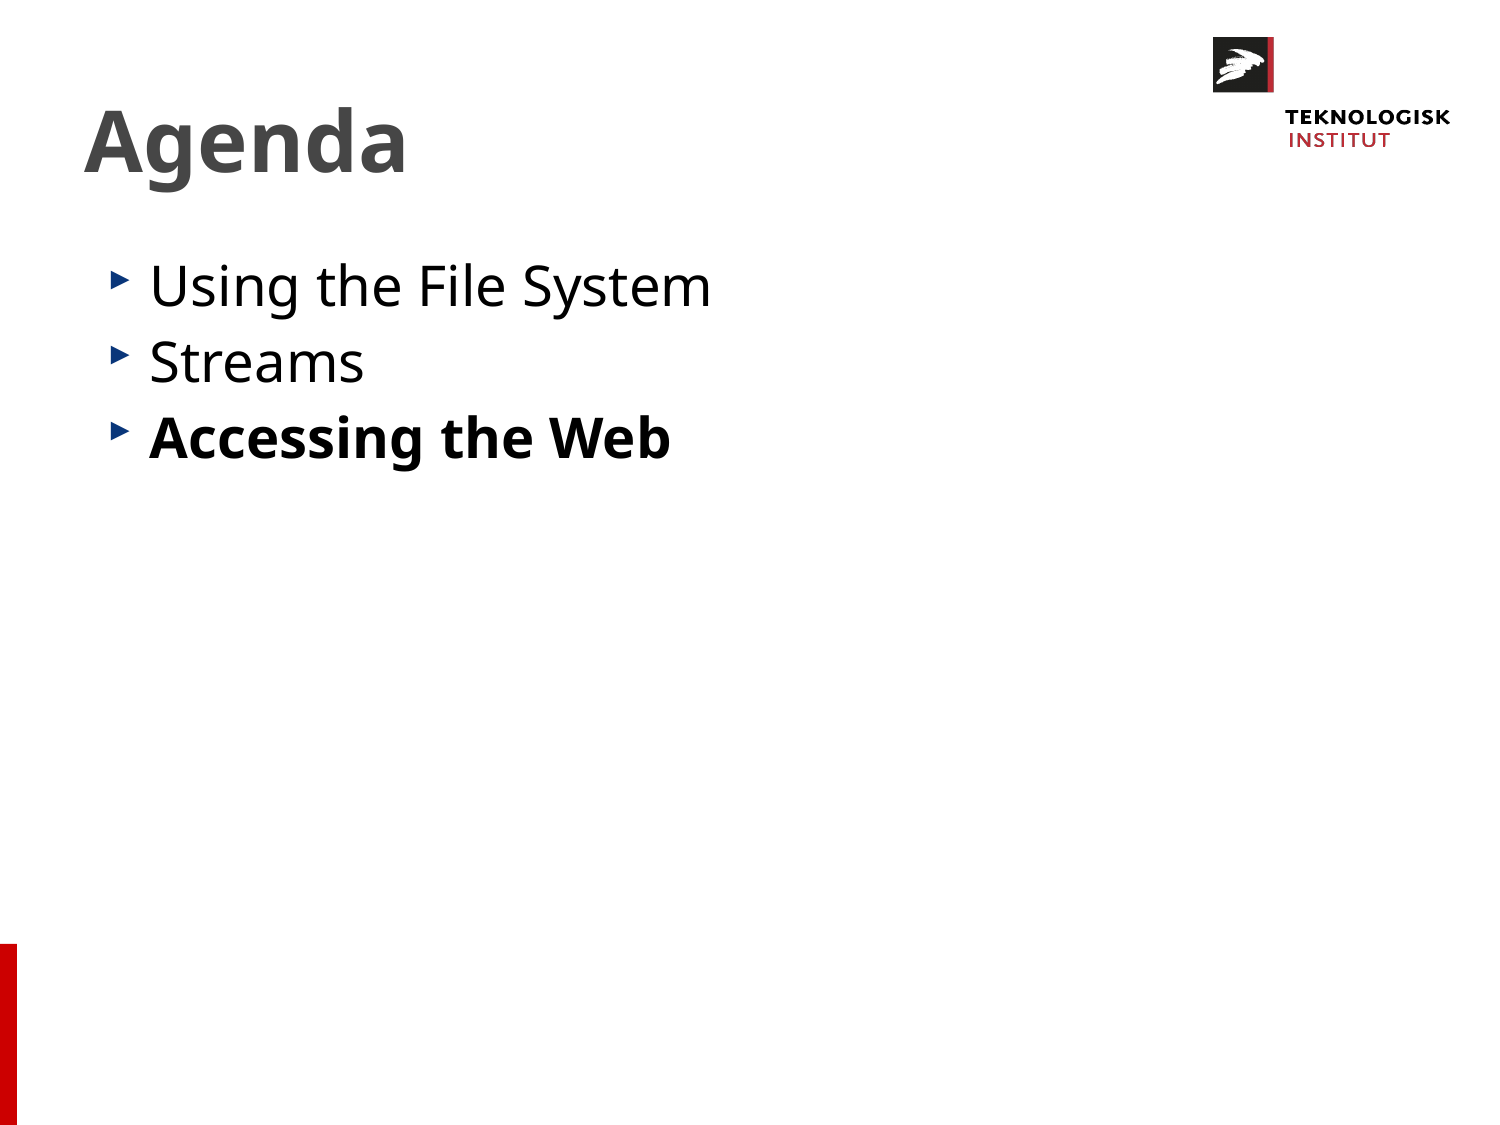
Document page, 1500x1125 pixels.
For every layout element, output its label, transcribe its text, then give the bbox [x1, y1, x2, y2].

title Agenda [70, 45, 1425, 233]
picture [1213, 37, 1450, 147]
list Using the File System Streams Accessing the Web [75, 243, 1424, 986]
